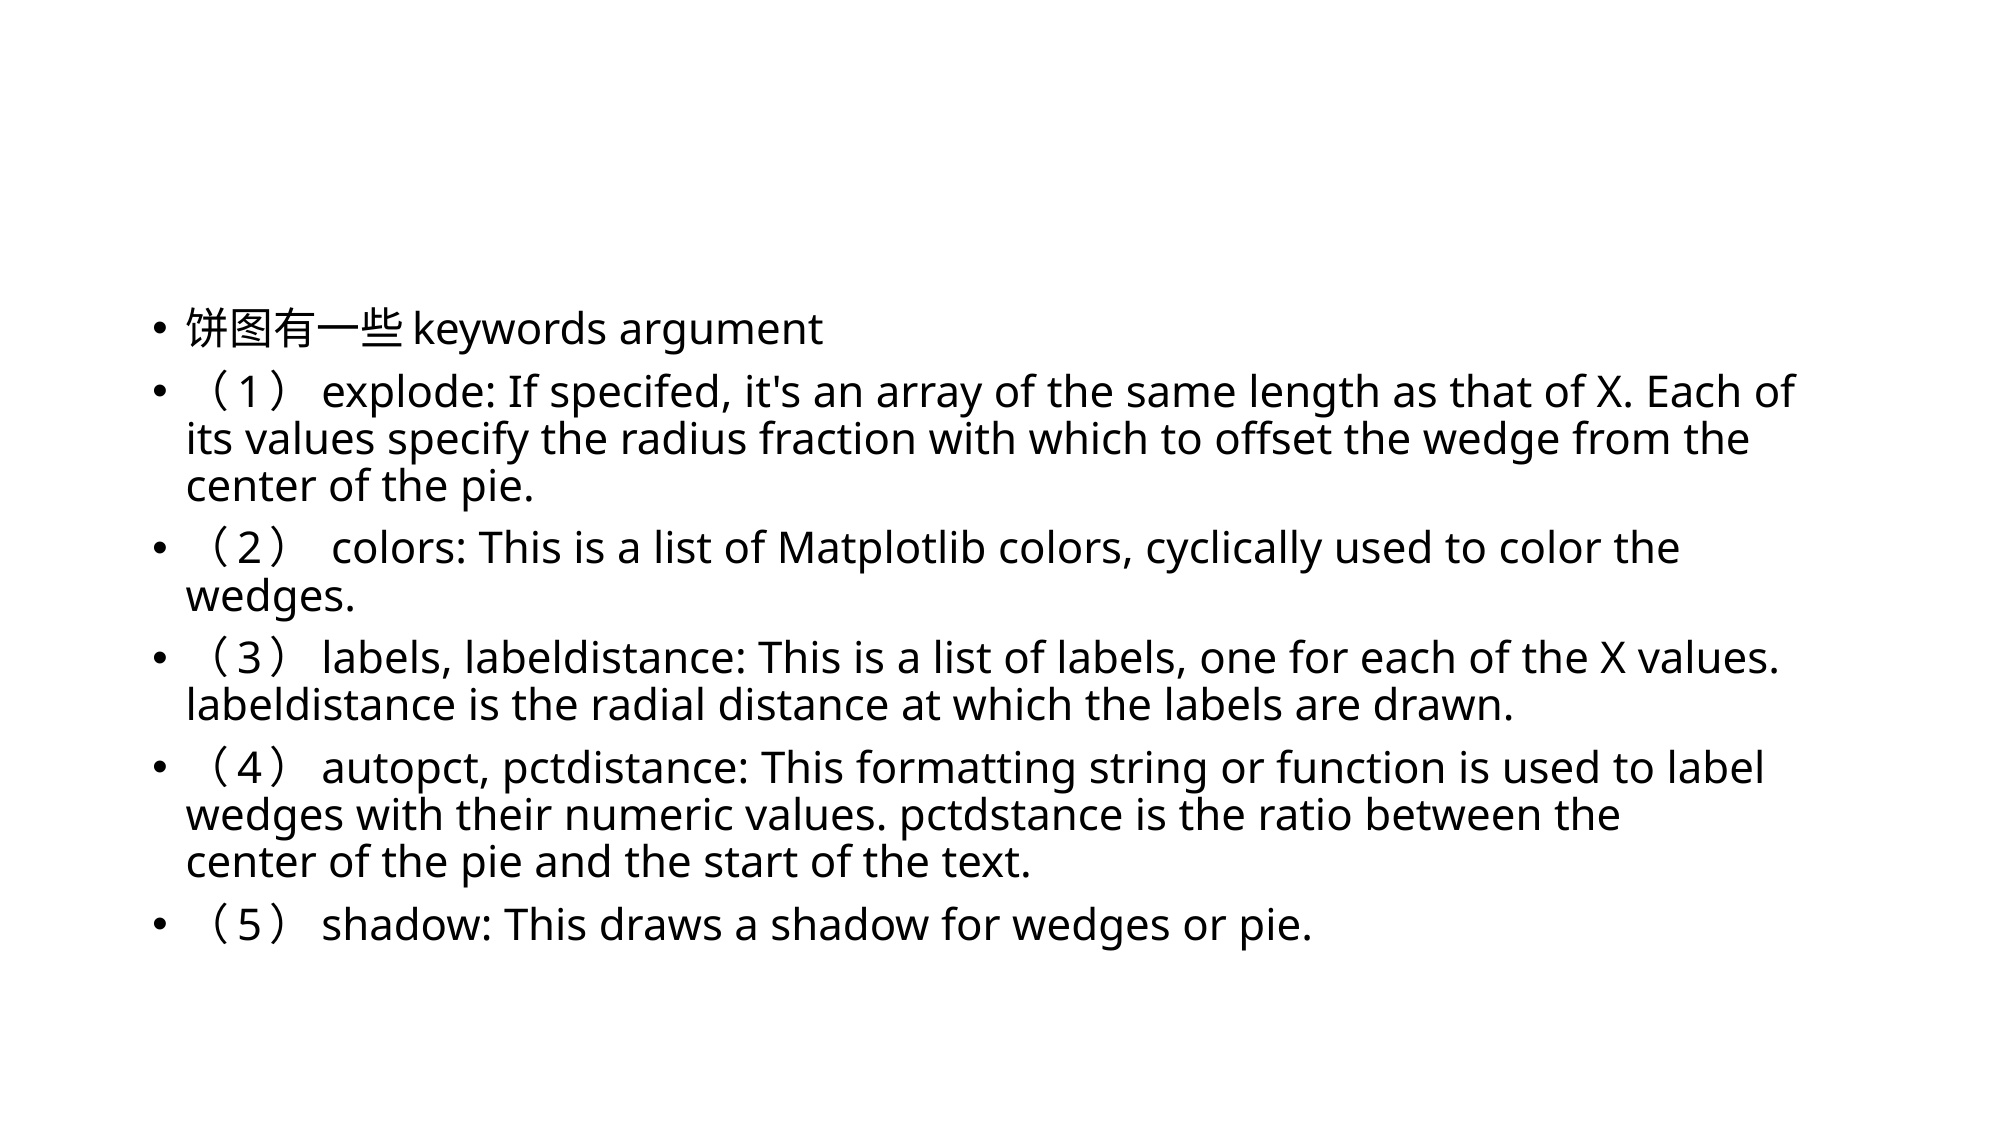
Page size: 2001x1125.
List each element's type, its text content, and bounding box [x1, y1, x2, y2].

list 饼图有一些keywords argument （1）explode: If specifed, it's an array of the same length as that of X. Each of its values specify the radius fraction with which to offset the wedge from the center of the pie. （2） colors: This is a list of Matplotlib colors, cyclically used to color the wedges. （3）labels, labeldistance: This is a list of labels, one for each of the X values. labeldistance is the radial distance at which the labels are drawn. （4）autopct, pctdistance: This formatting string or function is used to label wedges with their numeric values. pctdstance is the ratio between the center of the pie and the start of the text. （5）shadow: This draws a shadow for wedges or pie. [137, 299, 1863, 1014]
